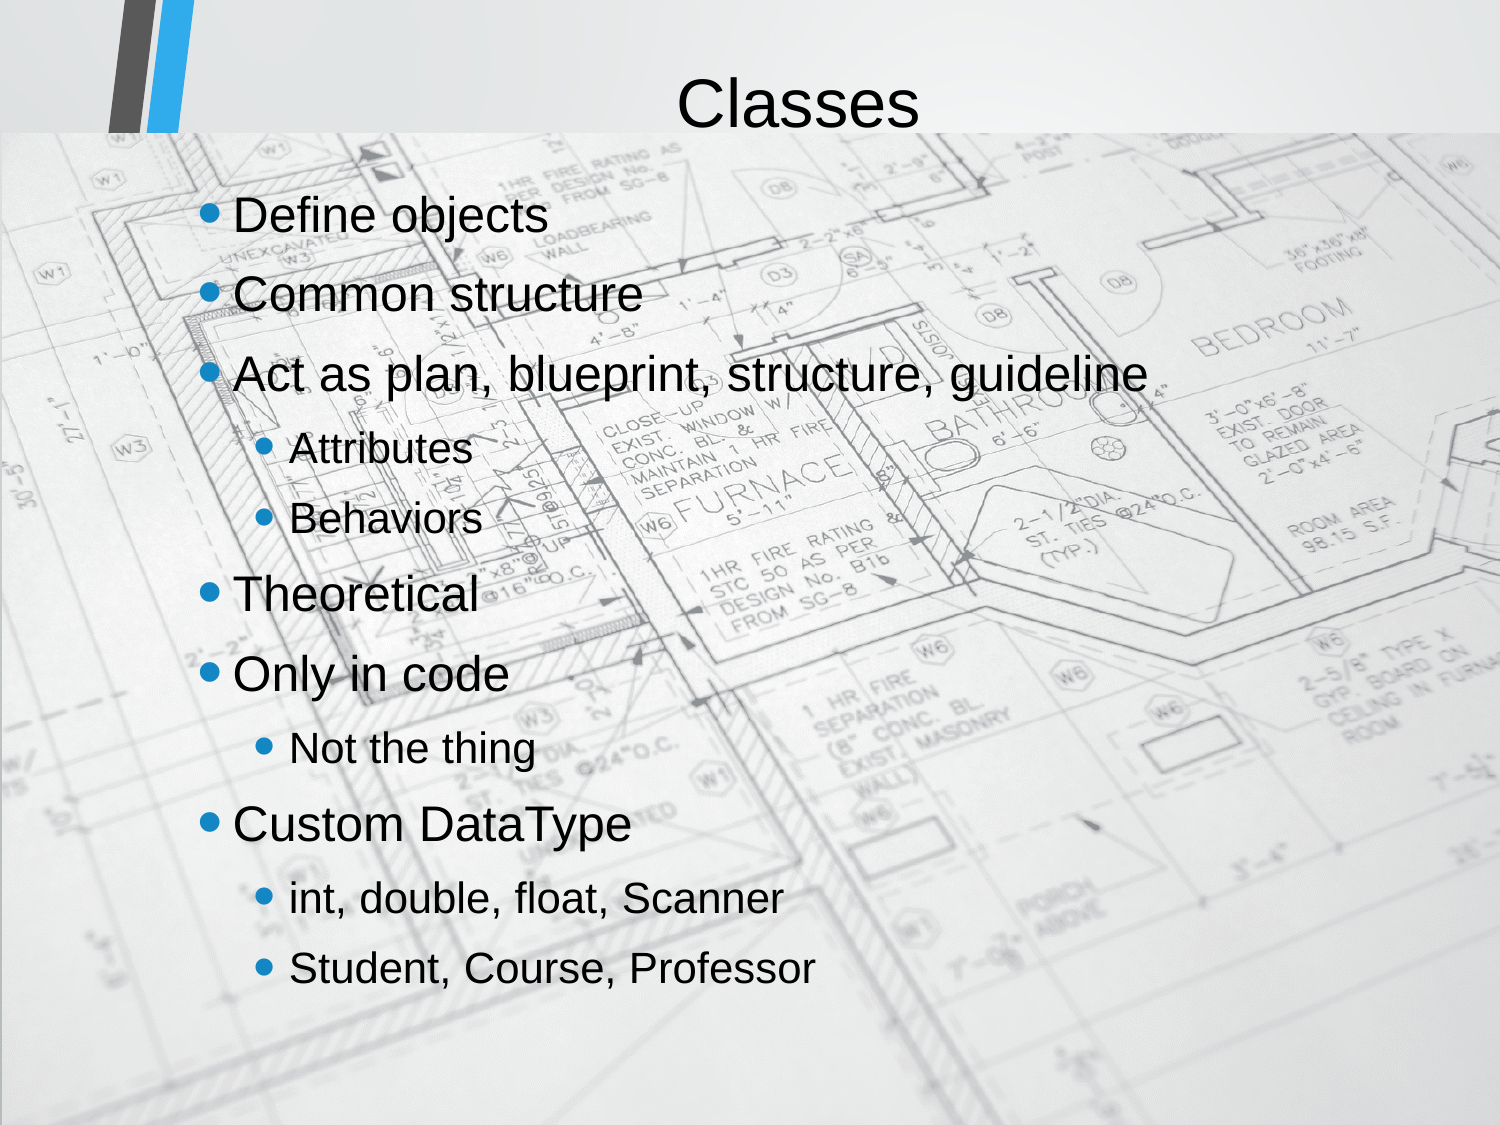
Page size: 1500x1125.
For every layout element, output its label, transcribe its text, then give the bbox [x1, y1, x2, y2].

title Classes [182, 37, 1416, 132]
picture [2, 132, 1500, 1125]
